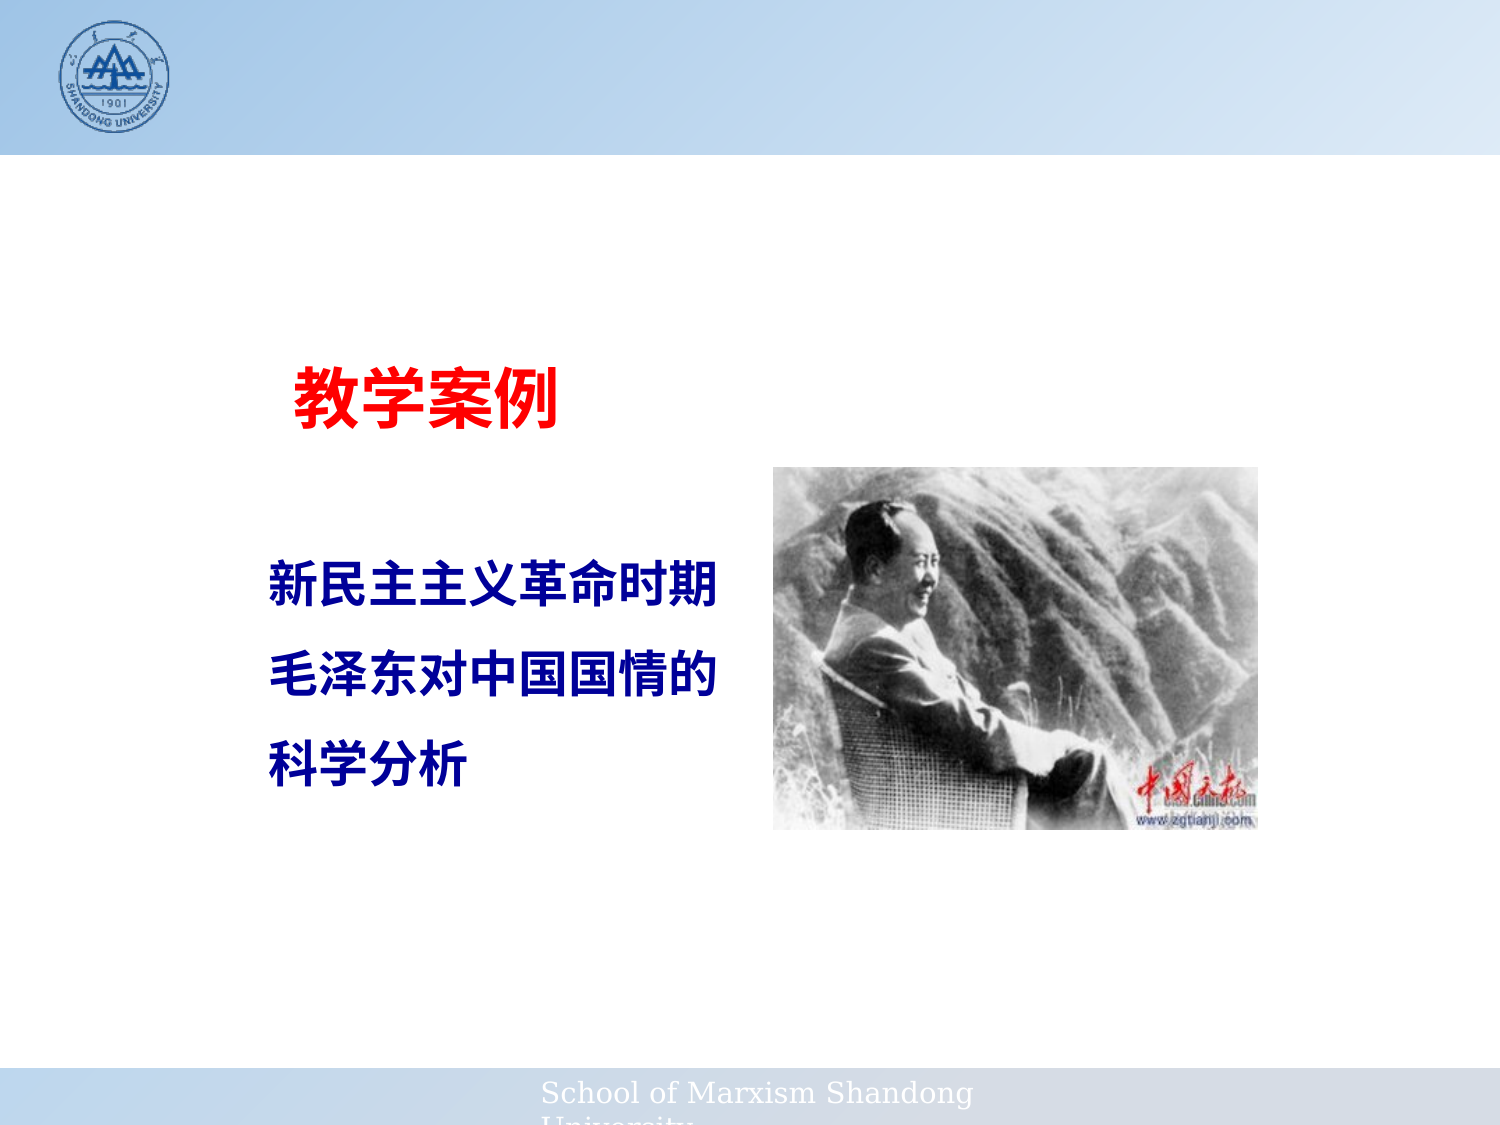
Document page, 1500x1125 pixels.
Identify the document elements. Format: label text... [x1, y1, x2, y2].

text_box 新民主主义革命时期毛泽东对中国国情的科学分析 [253, 515, 739, 800]
picture [41, 0, 172, 142]
picture [773, 467, 1258, 830]
text_box 教学案例 [278, 349, 576, 445]
